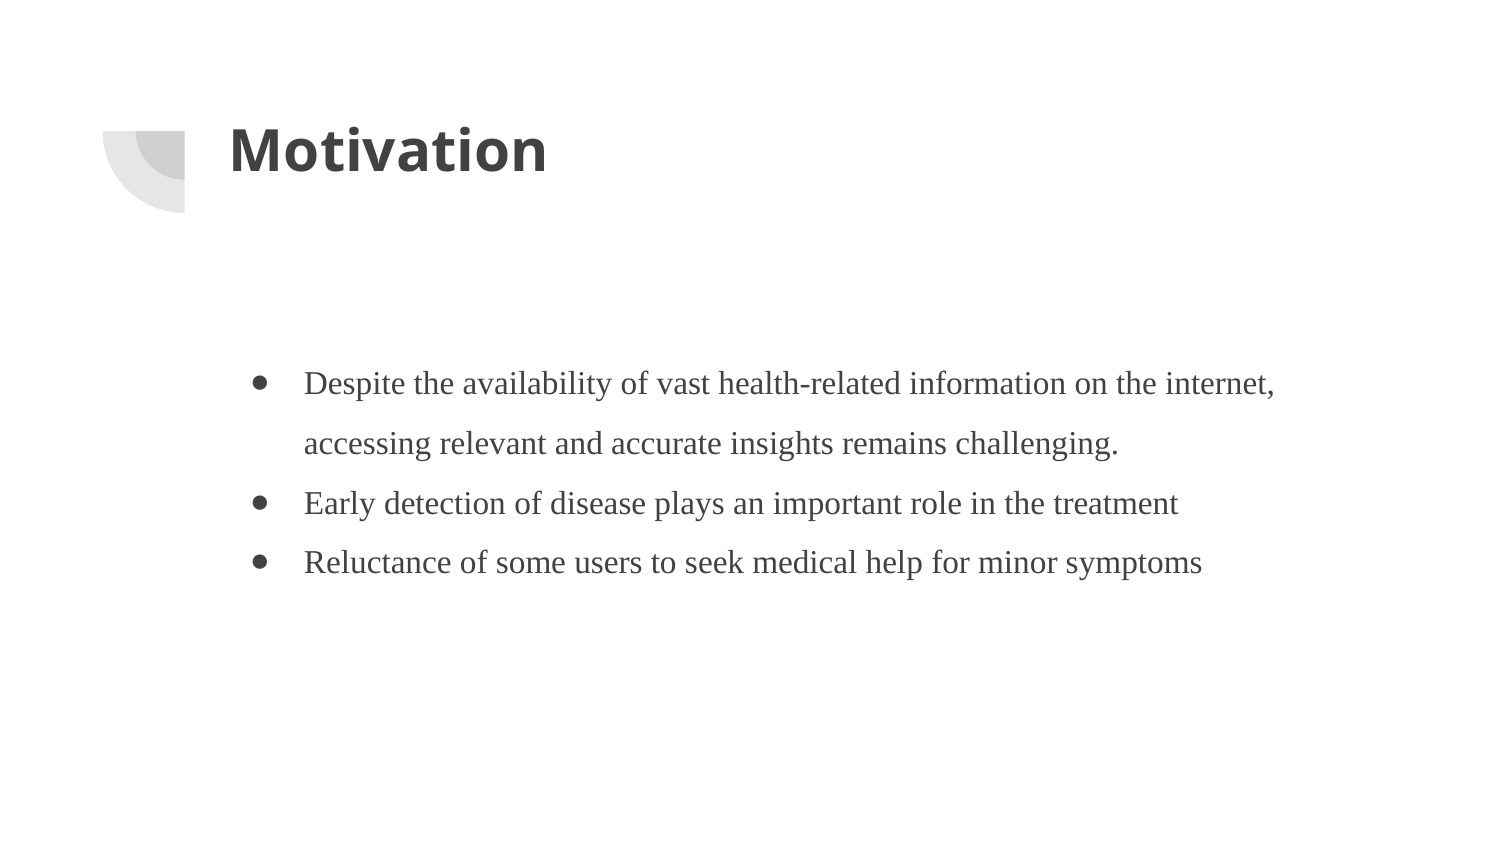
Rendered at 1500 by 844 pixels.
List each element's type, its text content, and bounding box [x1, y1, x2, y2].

list Despite the availability of vast health-related information on the internet, accessing relevant and accurate insights remains challenging. Early detection of disease plays an important role in the treatment Reluctance of some users to seek medical help for minor symptoms [213, 326, 1368, 744]
title Motivation [213, 98, 1368, 263]
